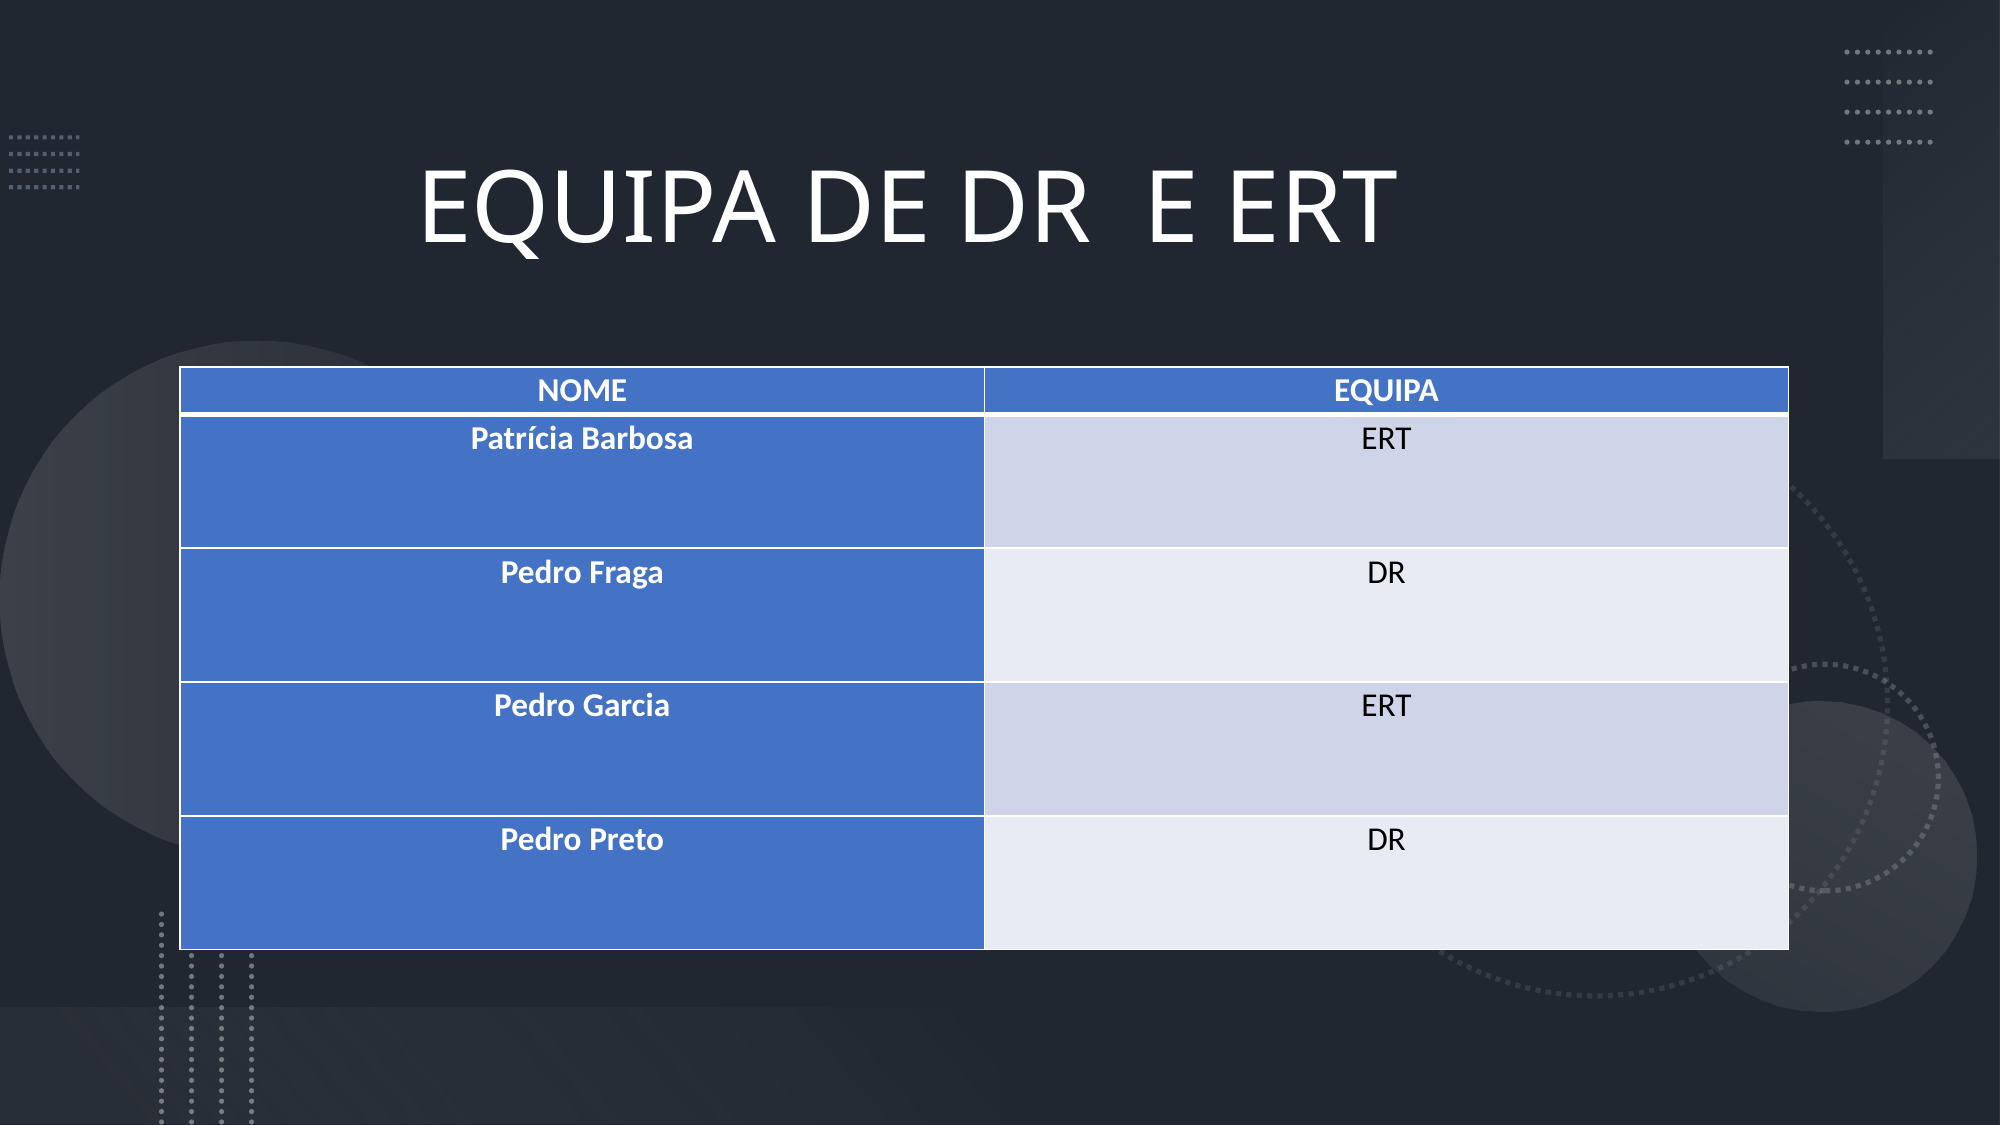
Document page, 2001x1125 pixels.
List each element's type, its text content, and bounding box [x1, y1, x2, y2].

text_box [1846, 52, 1937, 143]
text_box [1001, 460, 2000, 1125]
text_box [19, 127, 70, 198]
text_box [101, 974, 312, 1065]
text_box [0, 0, 1882, 340]
text_box [0, 1012, 1001, 1125]
title EQUIPA DE DR E ERT [103, 81, 1712, 340]
text_box [1882, 0, 2000, 460]
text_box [0, 340, 1977, 1012]
